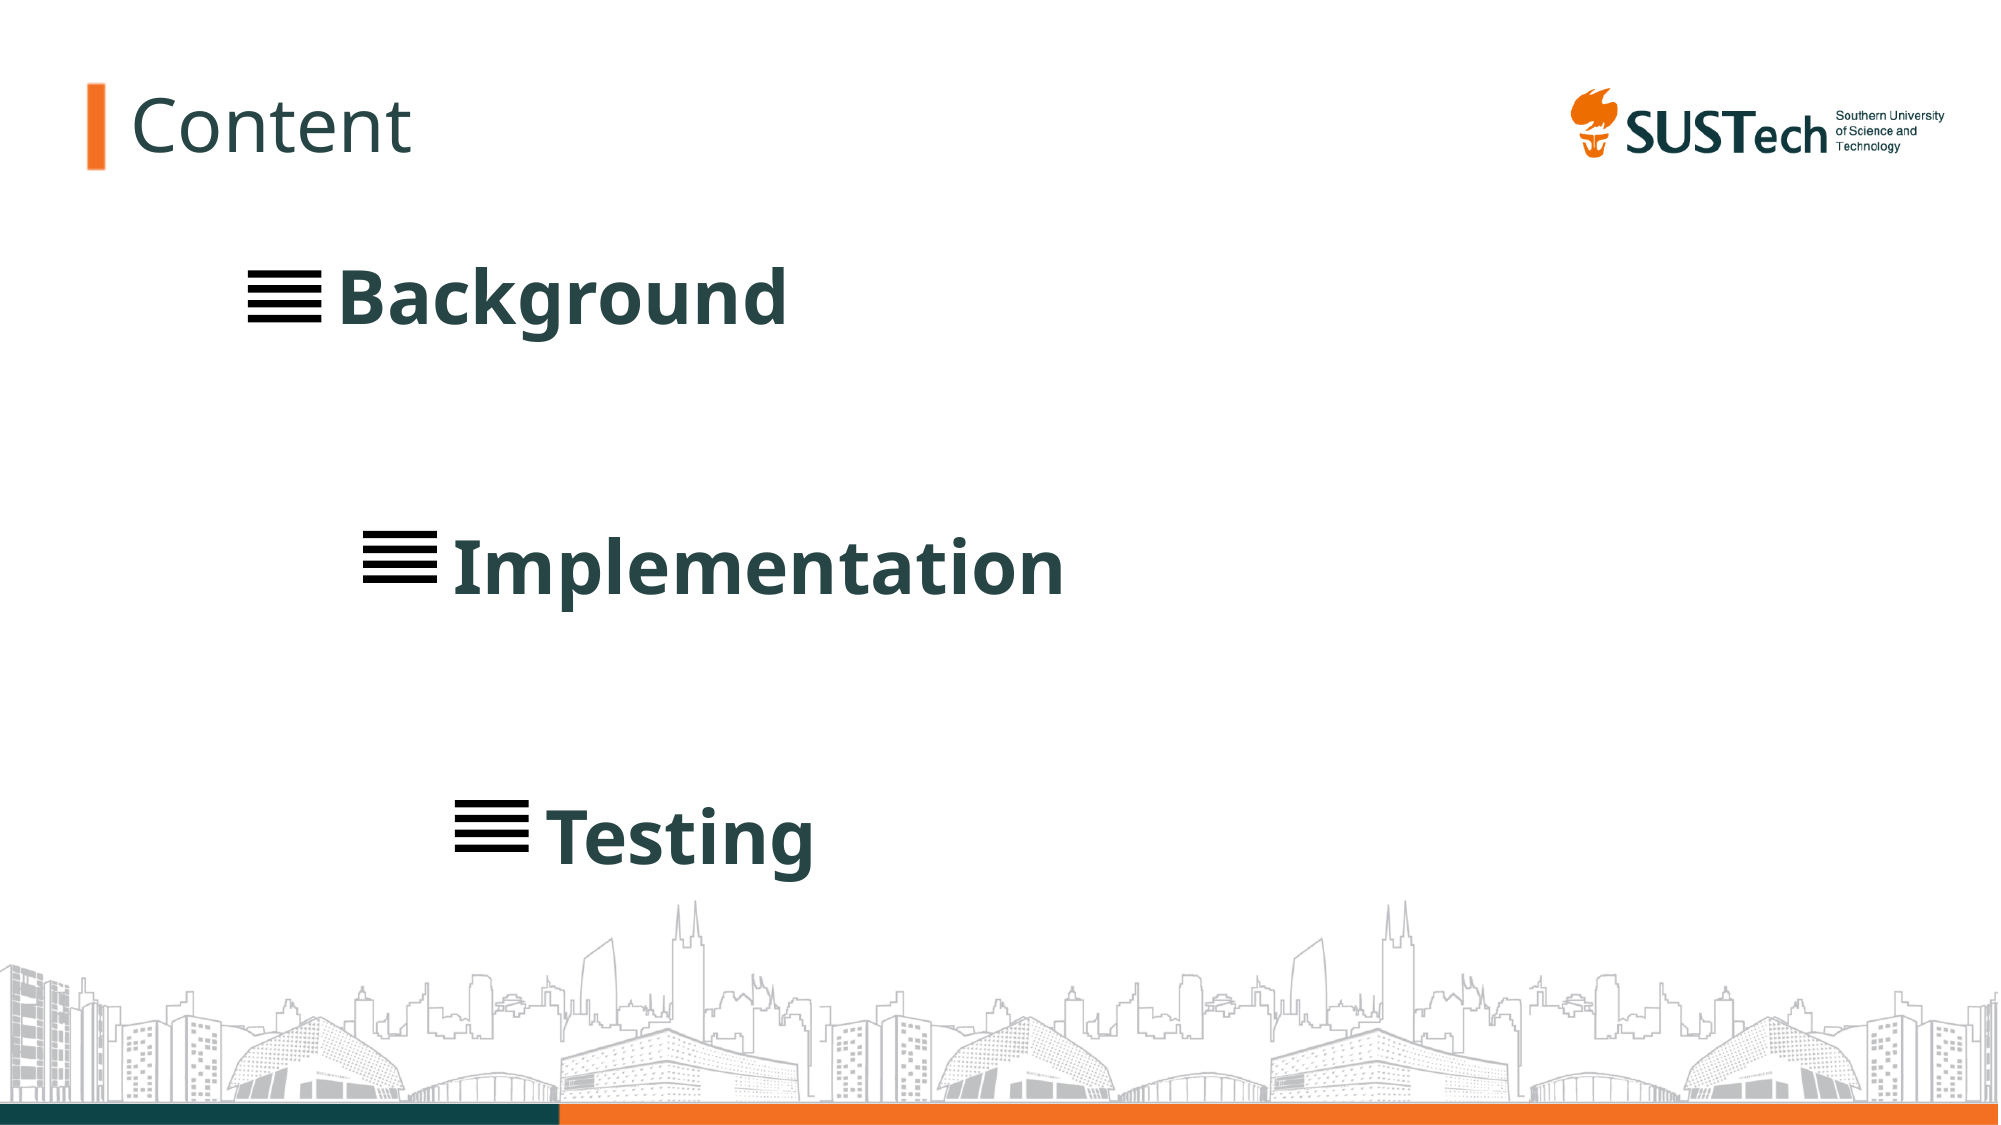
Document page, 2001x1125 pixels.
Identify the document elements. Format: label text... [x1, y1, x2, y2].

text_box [363, 530, 437, 583]
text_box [454, 799, 529, 853]
title Content [116, 79, 645, 177]
text_box Background Implementation Testing [321, 237, 1572, 799]
picture [1560, 79, 1948, 175]
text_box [247, 270, 322, 323]
picture [0, 799, 1998, 1125]
picture [72, 50, 116, 204]
